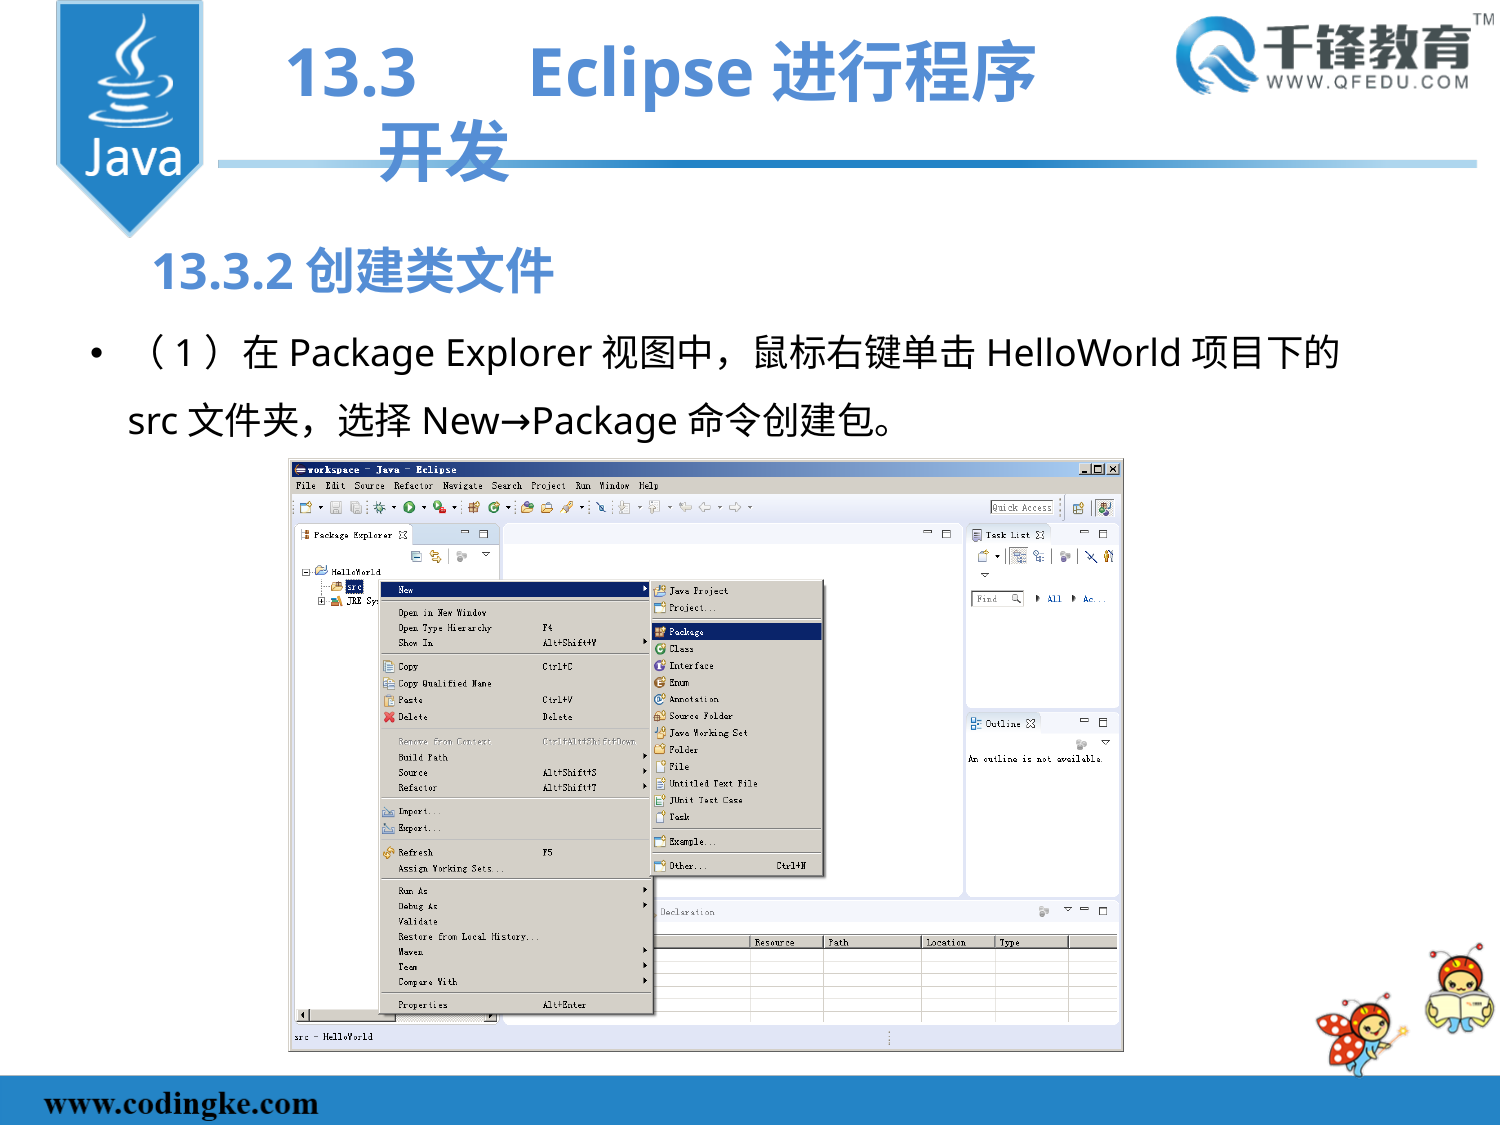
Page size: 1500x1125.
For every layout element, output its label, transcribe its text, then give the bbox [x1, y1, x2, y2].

picture [0, 0, 1500, 1125]
text_box （1）在Package Explorer视图中，鼠标右键单击HelloWorld项目下的src文件夹，选择New→Package命令创建包。 [0, 239, 1412, 450]
text_box 13.3.2创建类文件 [136, 231, 571, 307]
text_box 13.3 Eclipse进行程序开发 [269, 63, 1081, 156]
